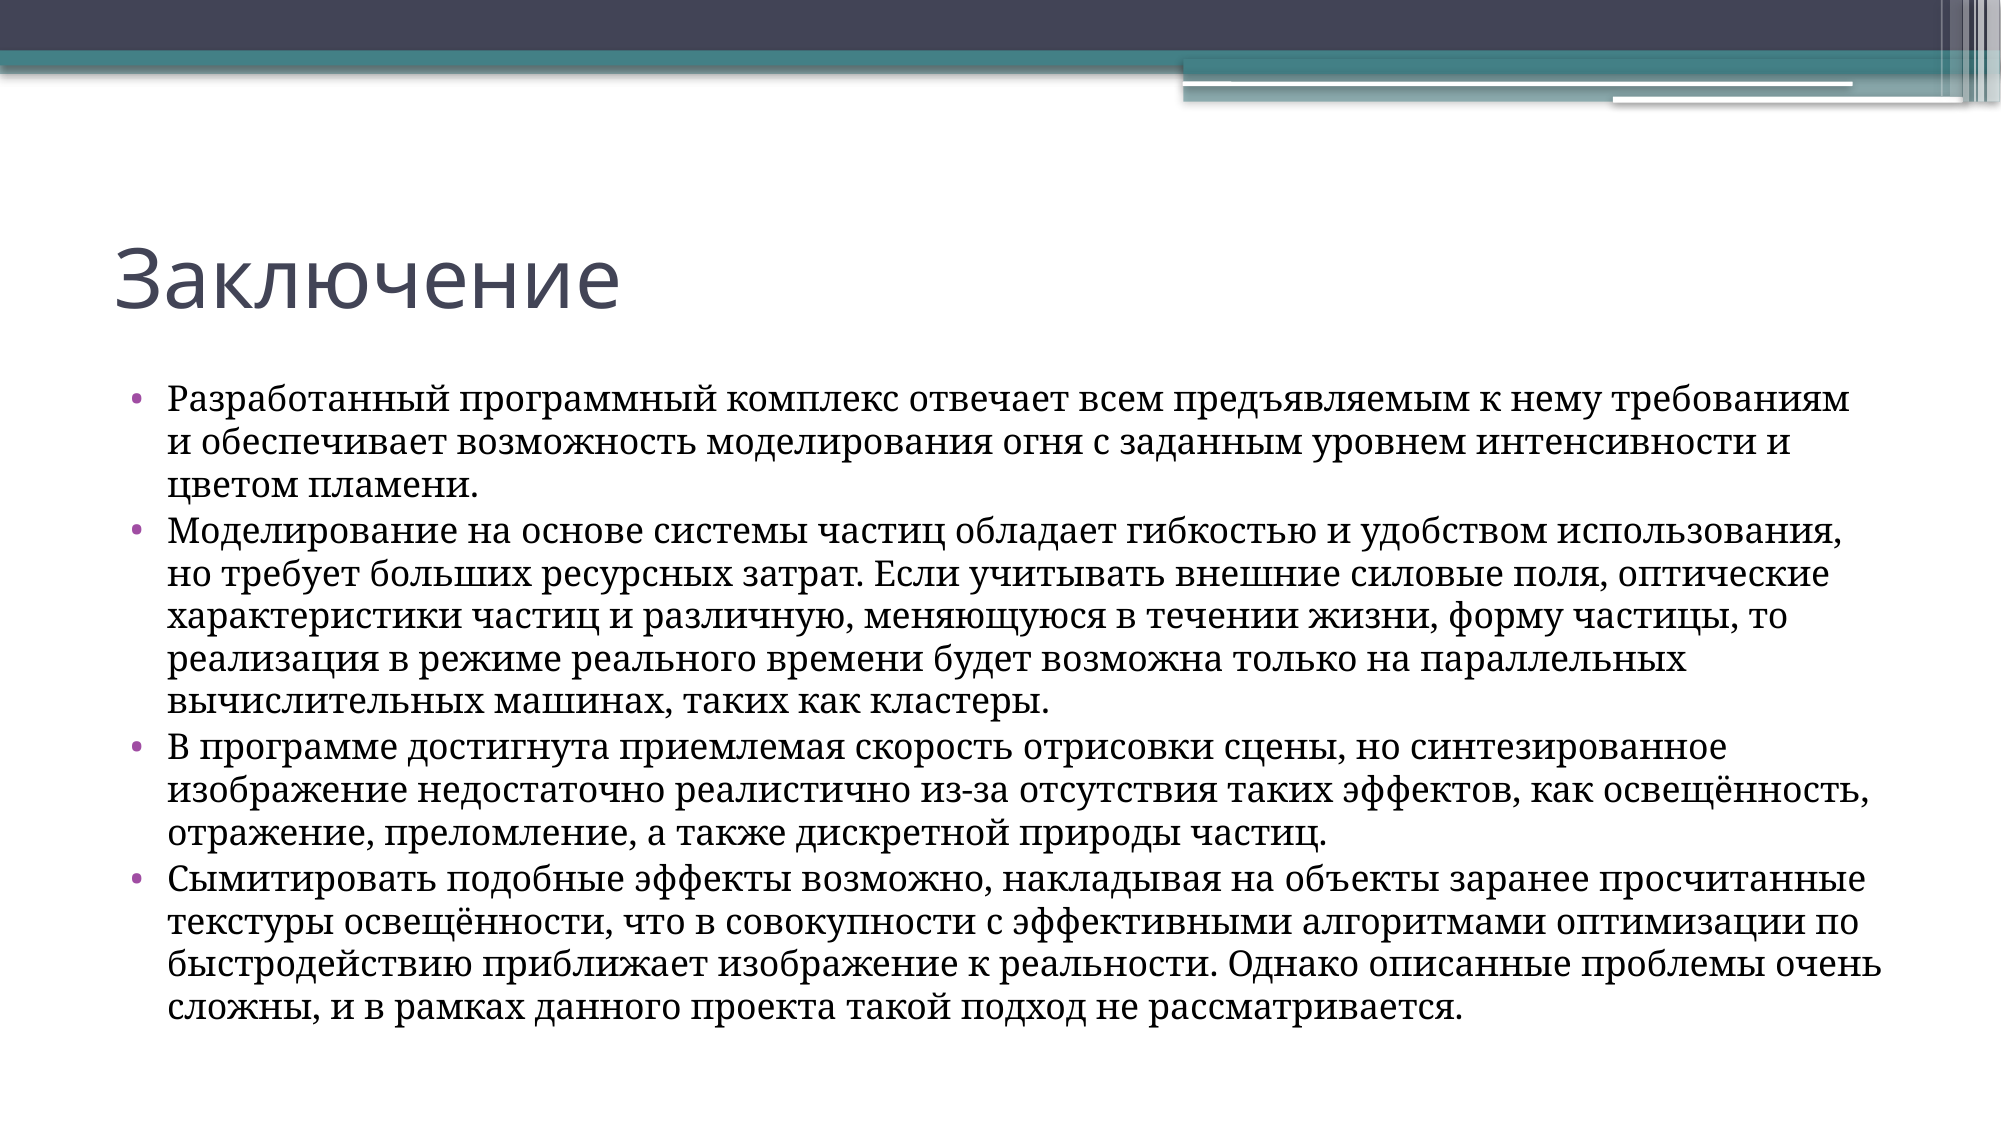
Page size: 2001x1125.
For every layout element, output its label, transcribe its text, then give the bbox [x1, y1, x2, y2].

list Разработанный программный комплекс отвечает всем предъявляемым к нему требованиям и обеспечивает возможность моделирования огня с заданным уровнем интенсивности и цветом пламени. Моделирование на основе системы частиц обладает гибкостью и удобством использования, но требует больших ресурсных затрат. Если учитывать внешние силовые поля, оптические характеристики частиц и различную, меняющуюся в течении жизни, форму частицы, то реализация в режиме реального времени будет возможна только на параллельных вычислительных машинах, таких как кластеры. В программе достигнута приемлемая скорость отрисовки сцены, но синтезированное изображение недостаточно реалистично из-за отсутствия таких эффектов, как освещённость, отражение, преломление, а также дискретной природы частиц. Сымитировать подобные эффекты возможно, накладывая на объекты заранее просчитанные текстуры освещённости, что в совокупности с эффективными алгоритмами оптимизации по быстродействию приближает изображение к реальности. Однако описанные проблемы очень сложны, и в рамках данного проекта такой подход не рассматривается. [99, 368, 1900, 1079]
title Заключение [99, 187, 1900, 363]
